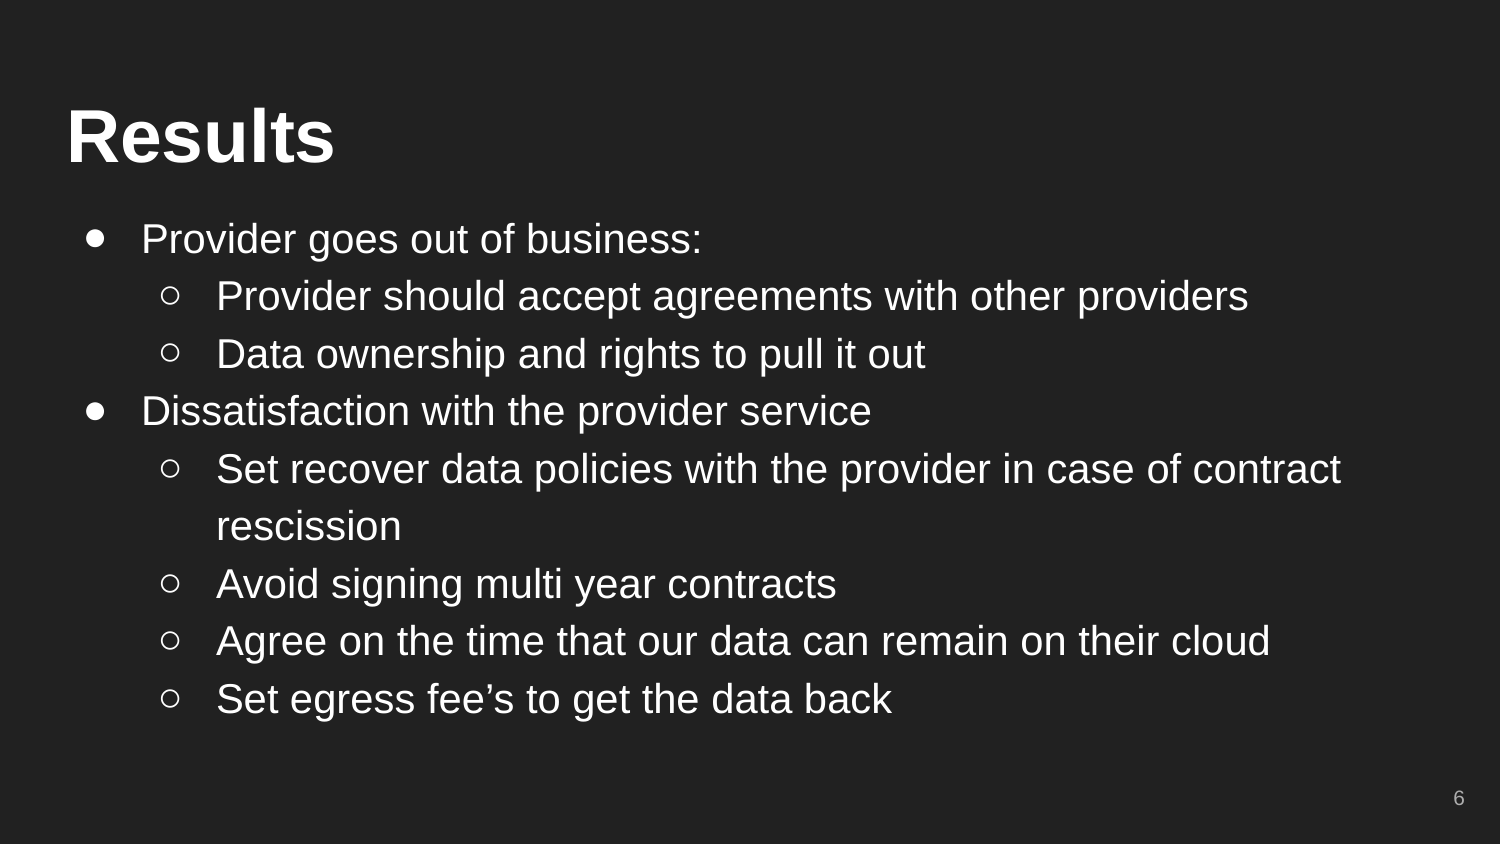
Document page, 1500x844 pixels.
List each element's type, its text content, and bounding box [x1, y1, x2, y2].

title Results [51, 72, 1449, 167]
slide_number ‹#› [1389, 764, 1480, 830]
list Provider goes out of business: Provider should accept agreements with other providers Data ownership and rights to pull it out Dissatisfaction with the provider service Set recover data policies with the provider in case of contract rescission Avoid signing multi year contracts Agree on the time that our data can remain on their cloud Set egress fee’s to get the data back [51, 189, 1449, 780]
